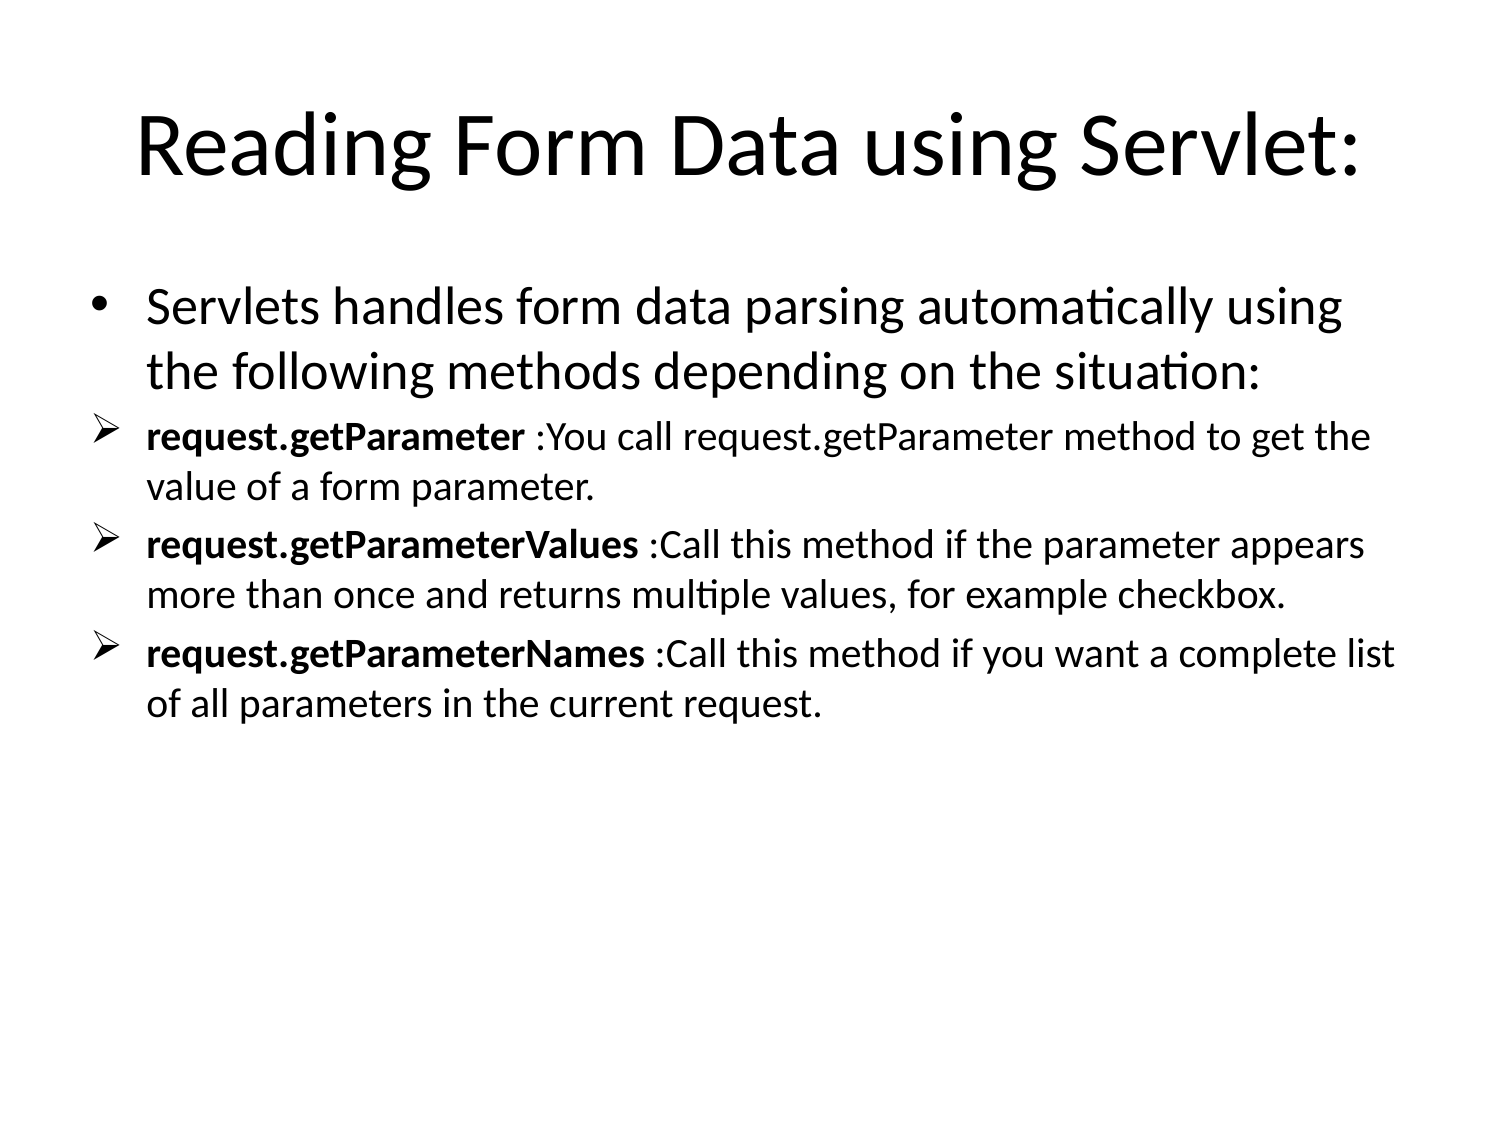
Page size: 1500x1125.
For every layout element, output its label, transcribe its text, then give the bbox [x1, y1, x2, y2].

list Servlets handles form data parsing automatically using the following methods depending on the situation: request.getParameter :You call request.getParameter method to get the value of a form parameter. request.getParameterValues :Call this method if the parameter appears more than once and returns multiple values, for example checkbox. request.getParameterNames :Call this method if you want a complete list of all parameters in the current request. [75, 262, 1425, 1005]
title Reading Form Data using Servlet: [75, 45, 1425, 233]
